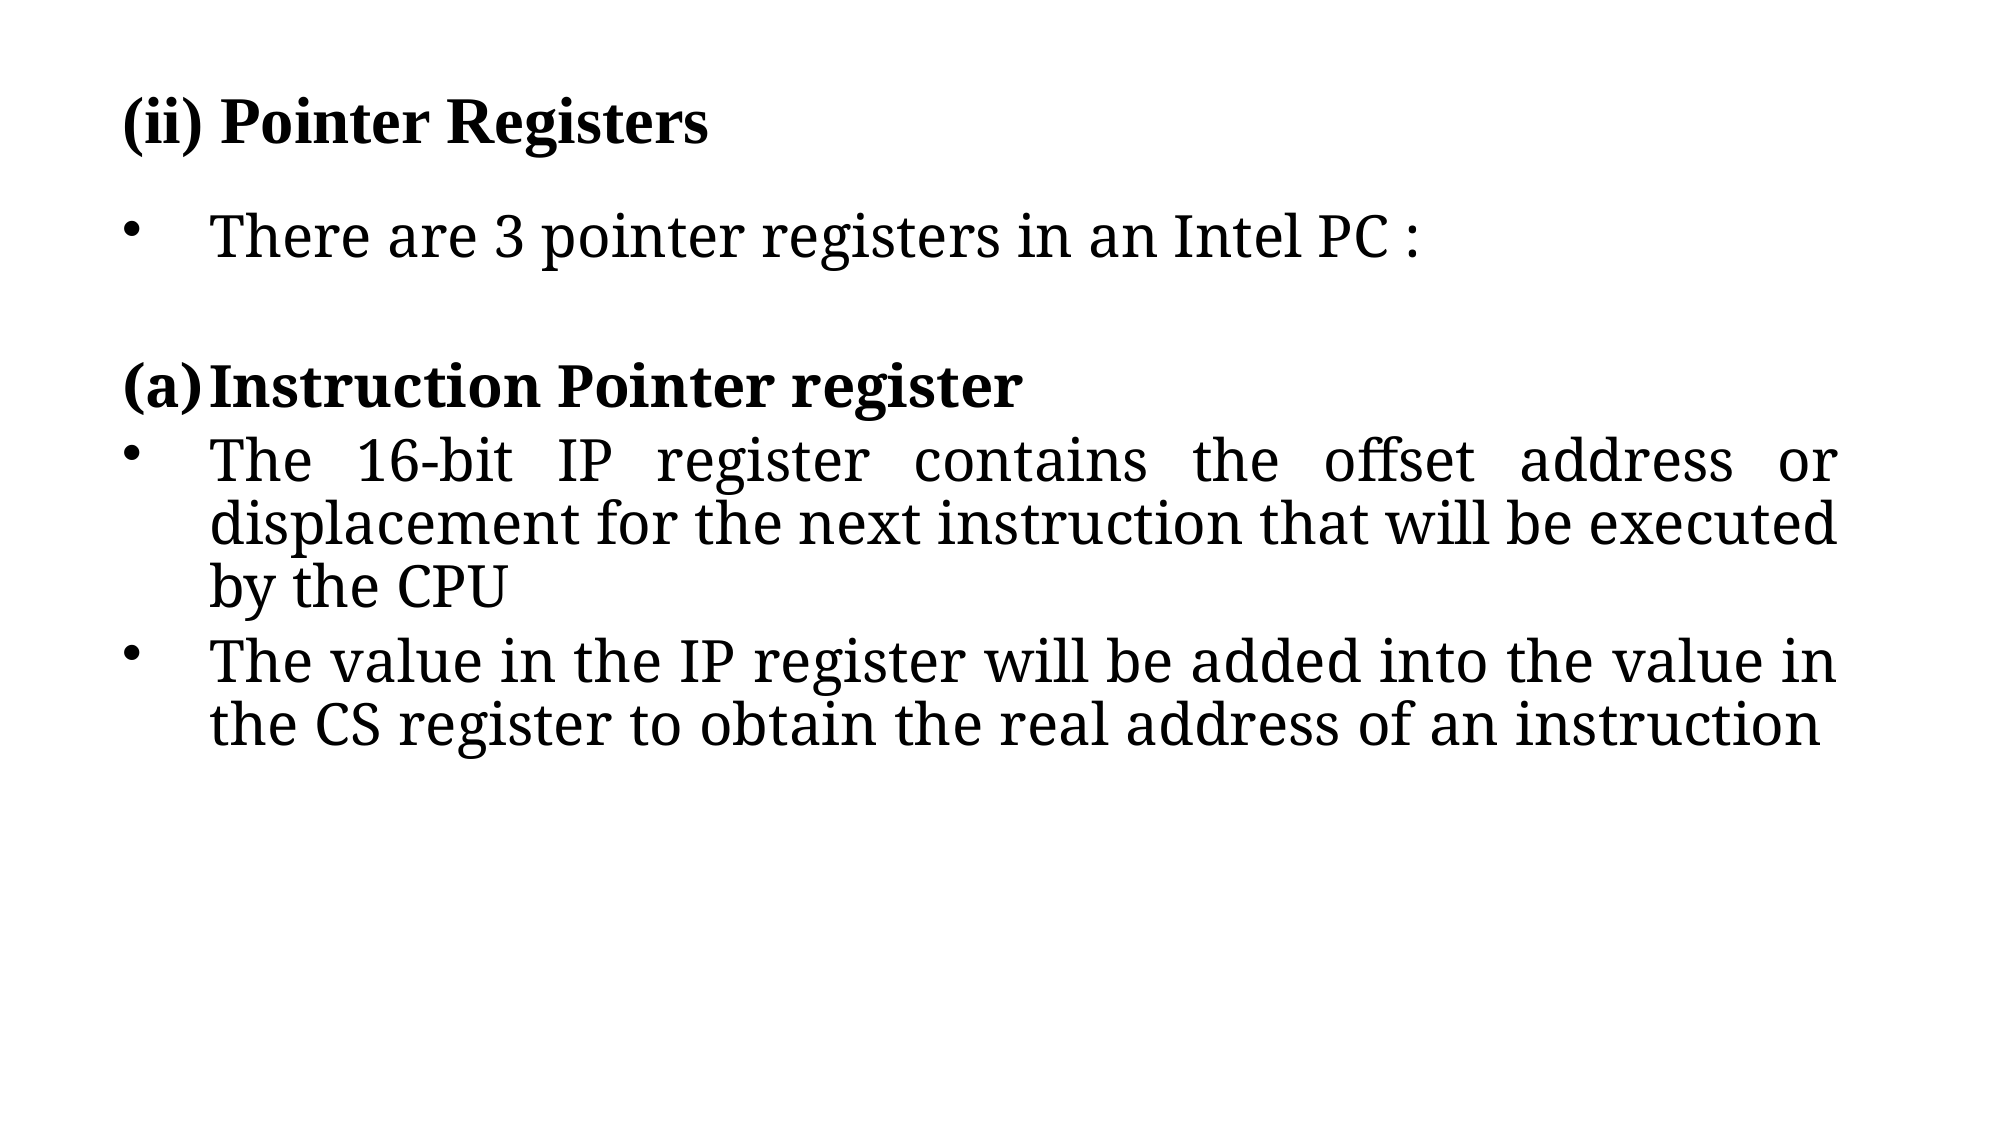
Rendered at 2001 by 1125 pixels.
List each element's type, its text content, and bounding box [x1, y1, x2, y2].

title (ii) Pointer Registers [107, 60, 1383, 173]
list There are 3 pointer registers in an Intel PC : Instruction Pointer register The 16-bit IP register contains the offset address or displacement for the next instruction that will be executed by the CPU The value in the IP register will be added into the value in the CS register to obtain the real address of an instruction [107, 200, 1855, 948]
